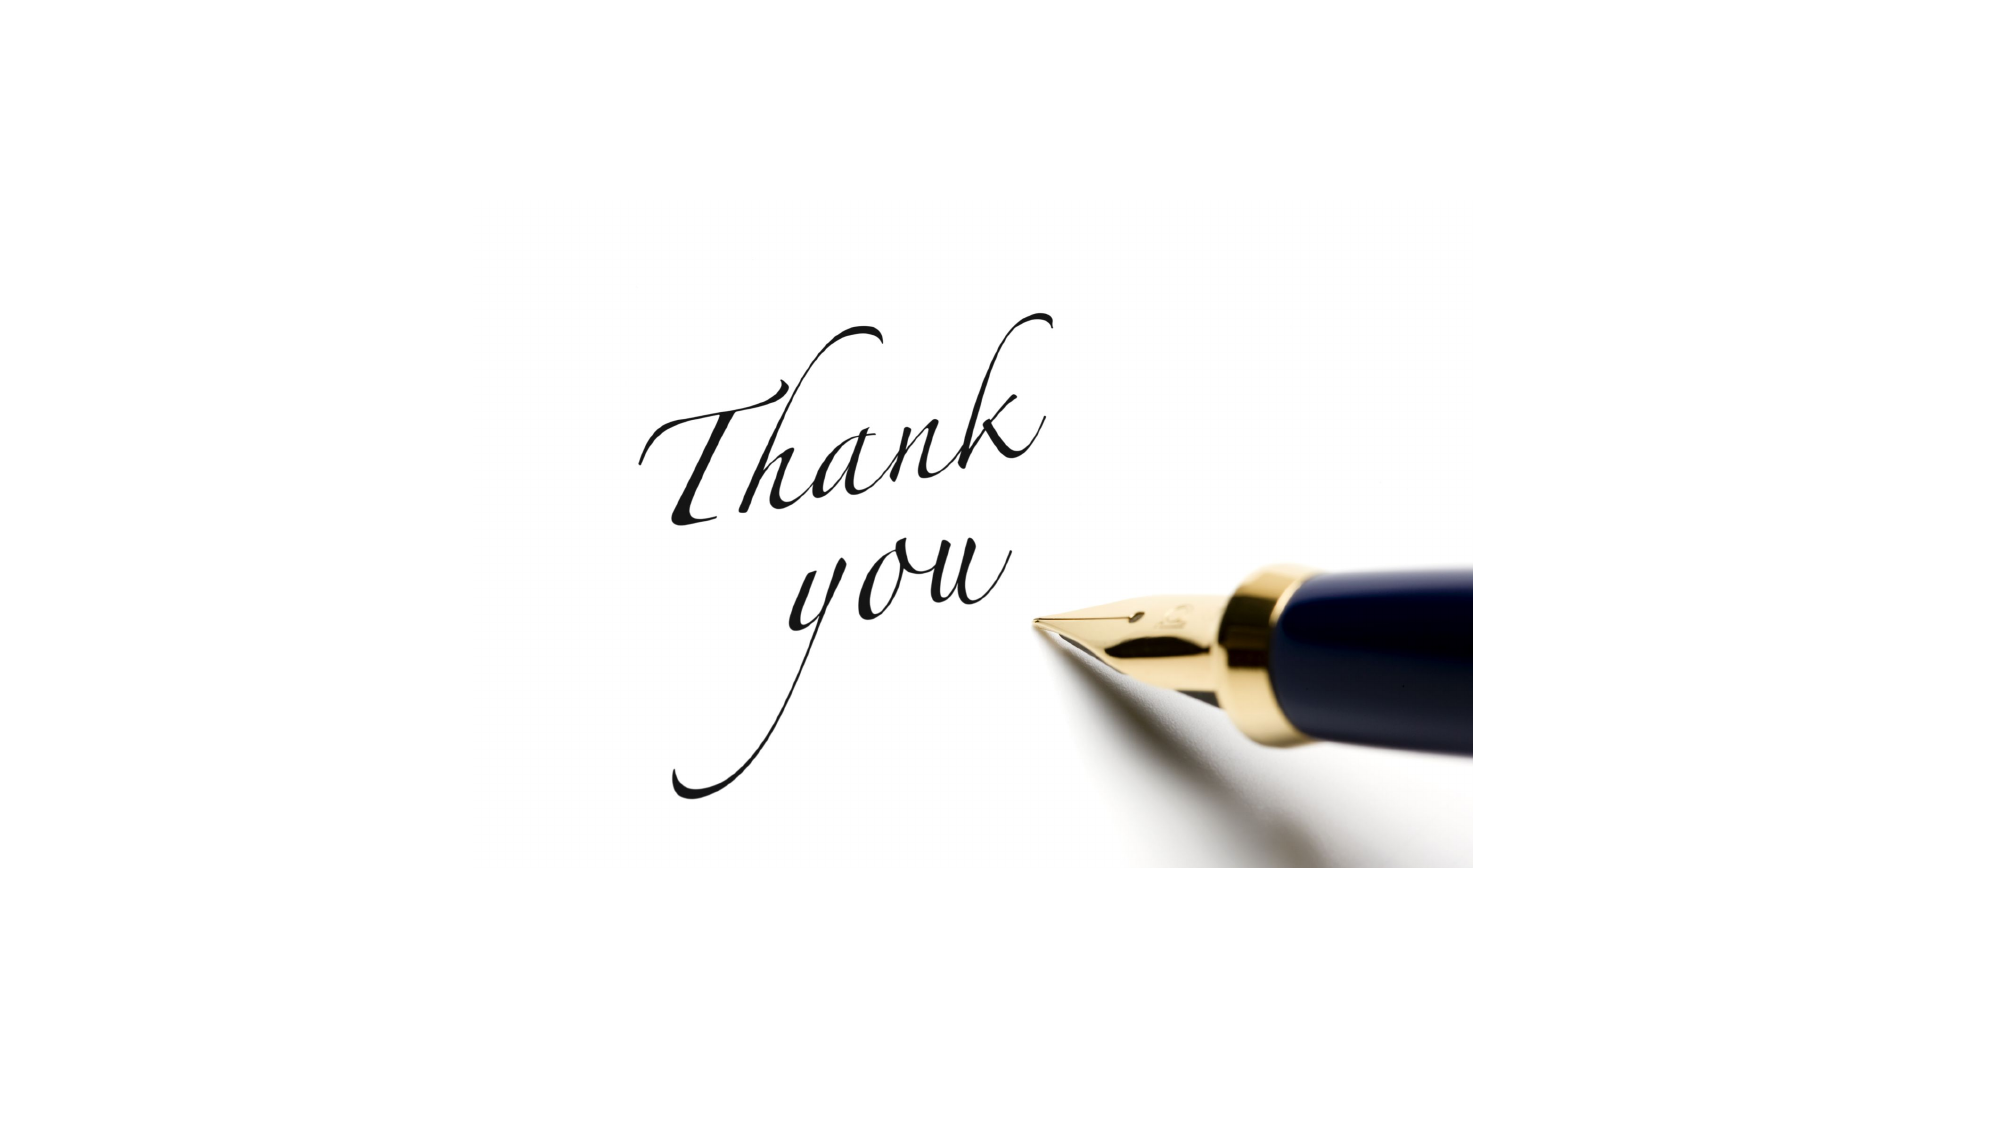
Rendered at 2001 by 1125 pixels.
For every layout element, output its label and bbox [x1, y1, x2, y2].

picture [472, 200, 1473, 868]
